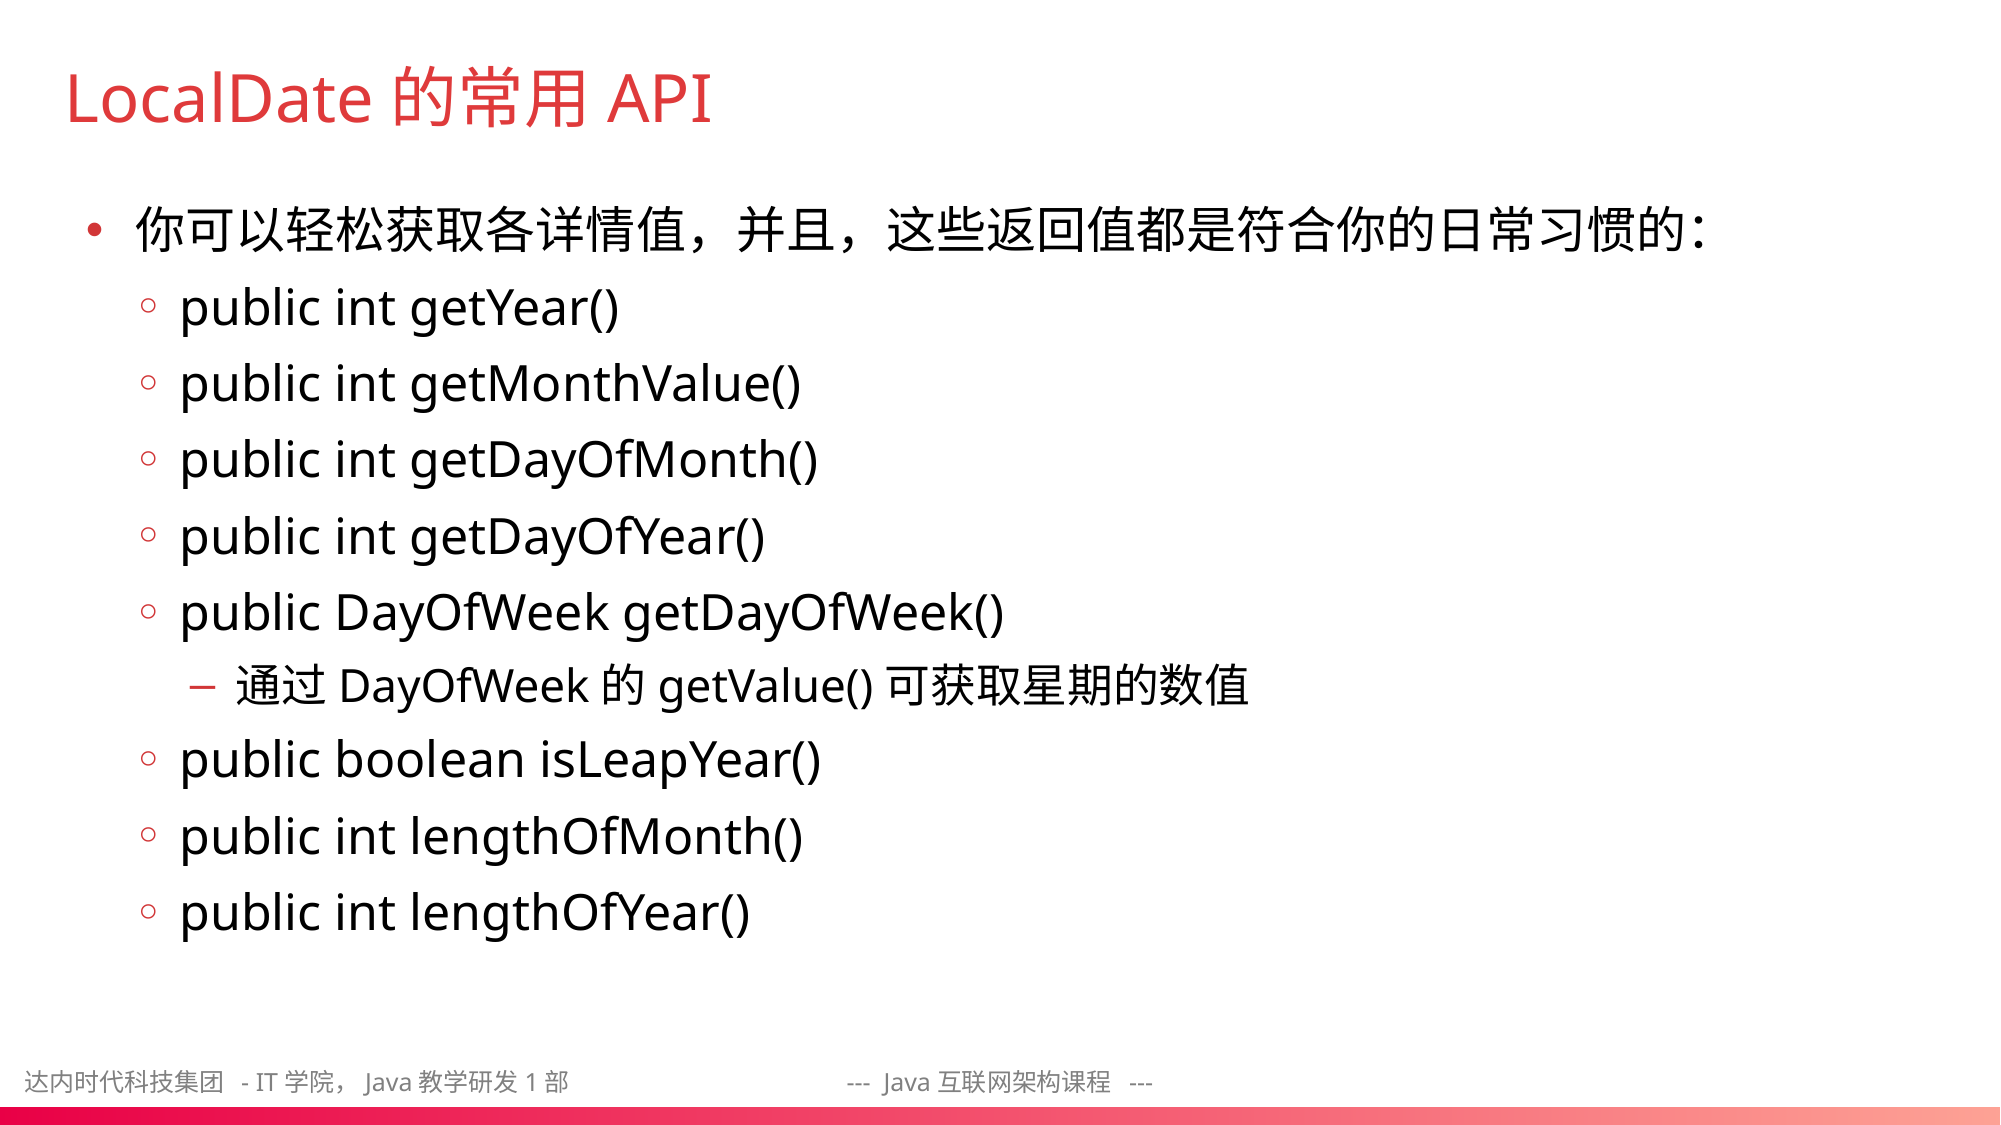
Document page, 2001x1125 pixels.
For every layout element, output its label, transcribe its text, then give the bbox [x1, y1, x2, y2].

list 你可以轻松获取各详情值，并且，这些返回值都是符合你的日常习惯的： public int getYear() public int getMonthValue() public int getDayOfMonth() public int getDayOfYear() public DayOfWeek getDayOfWeek() 通过DayOfWeek的getValue()可获取星期的数值 public boolean isLeapYear() public int lengthOfMonth() public int lengthOfYear() [70, 185, 1931, 1013]
title LocalDate的常用API [49, 43, 1526, 150]
